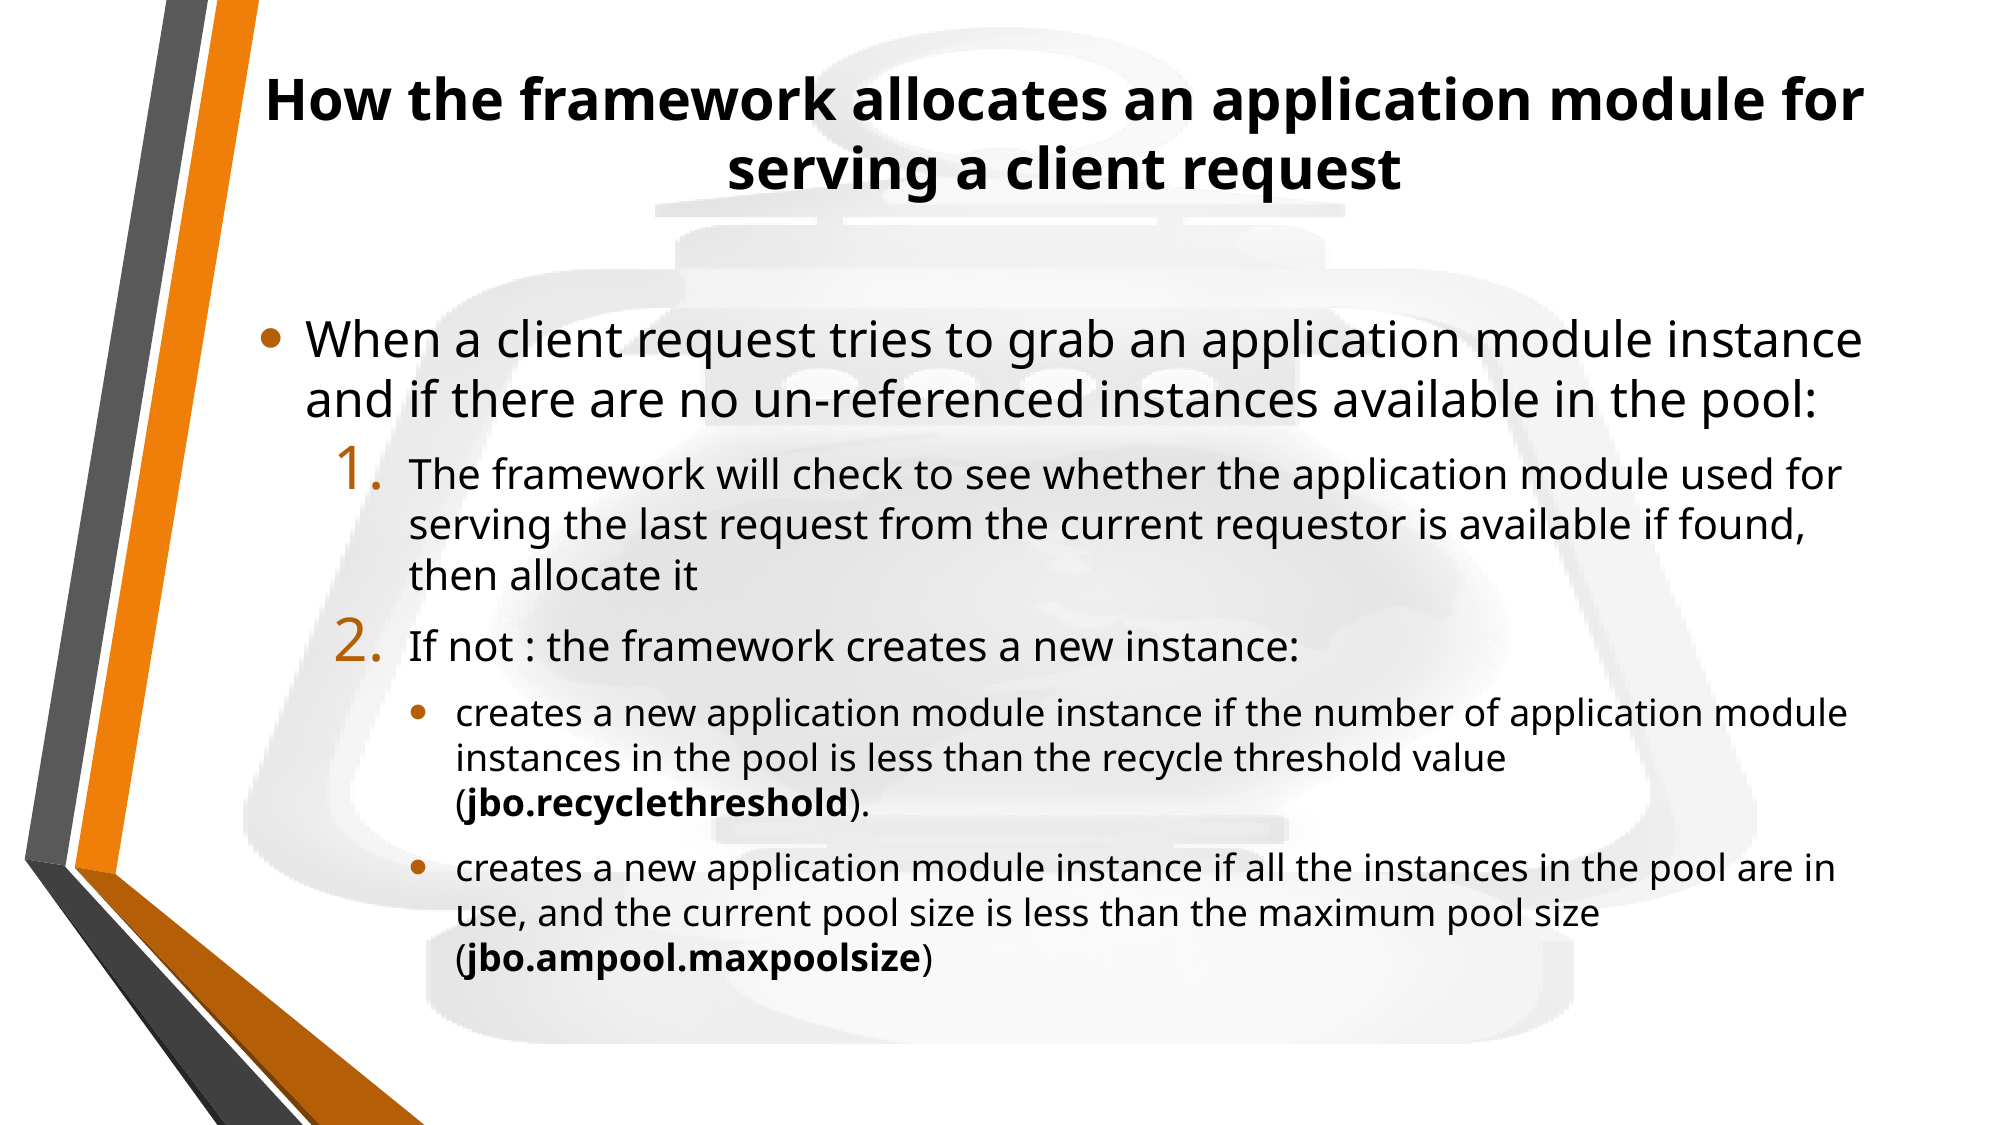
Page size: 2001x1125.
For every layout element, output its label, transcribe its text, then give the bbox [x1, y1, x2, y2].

list When a client request tries to grab an application module instance and if there are no un-referenced instances available in the pool: The framework will check to see whether the application module used for serving the last request from the current requestor is available if found, then allocate it If not : the framework creates a new instance: creates a new application module instance if the number of application module instances in the pool is less than the recycle threshold value (jbo.recyclethreshold). creates a new application module instance if all the instances in the pool are in use, and the current pool size is less than the maximum pool size (jbo.ampool.maxpoolsize) [243, 226, 1887, 1061]
title How the framework allocates an application module for serving a client request [243, 54, 1887, 210]
